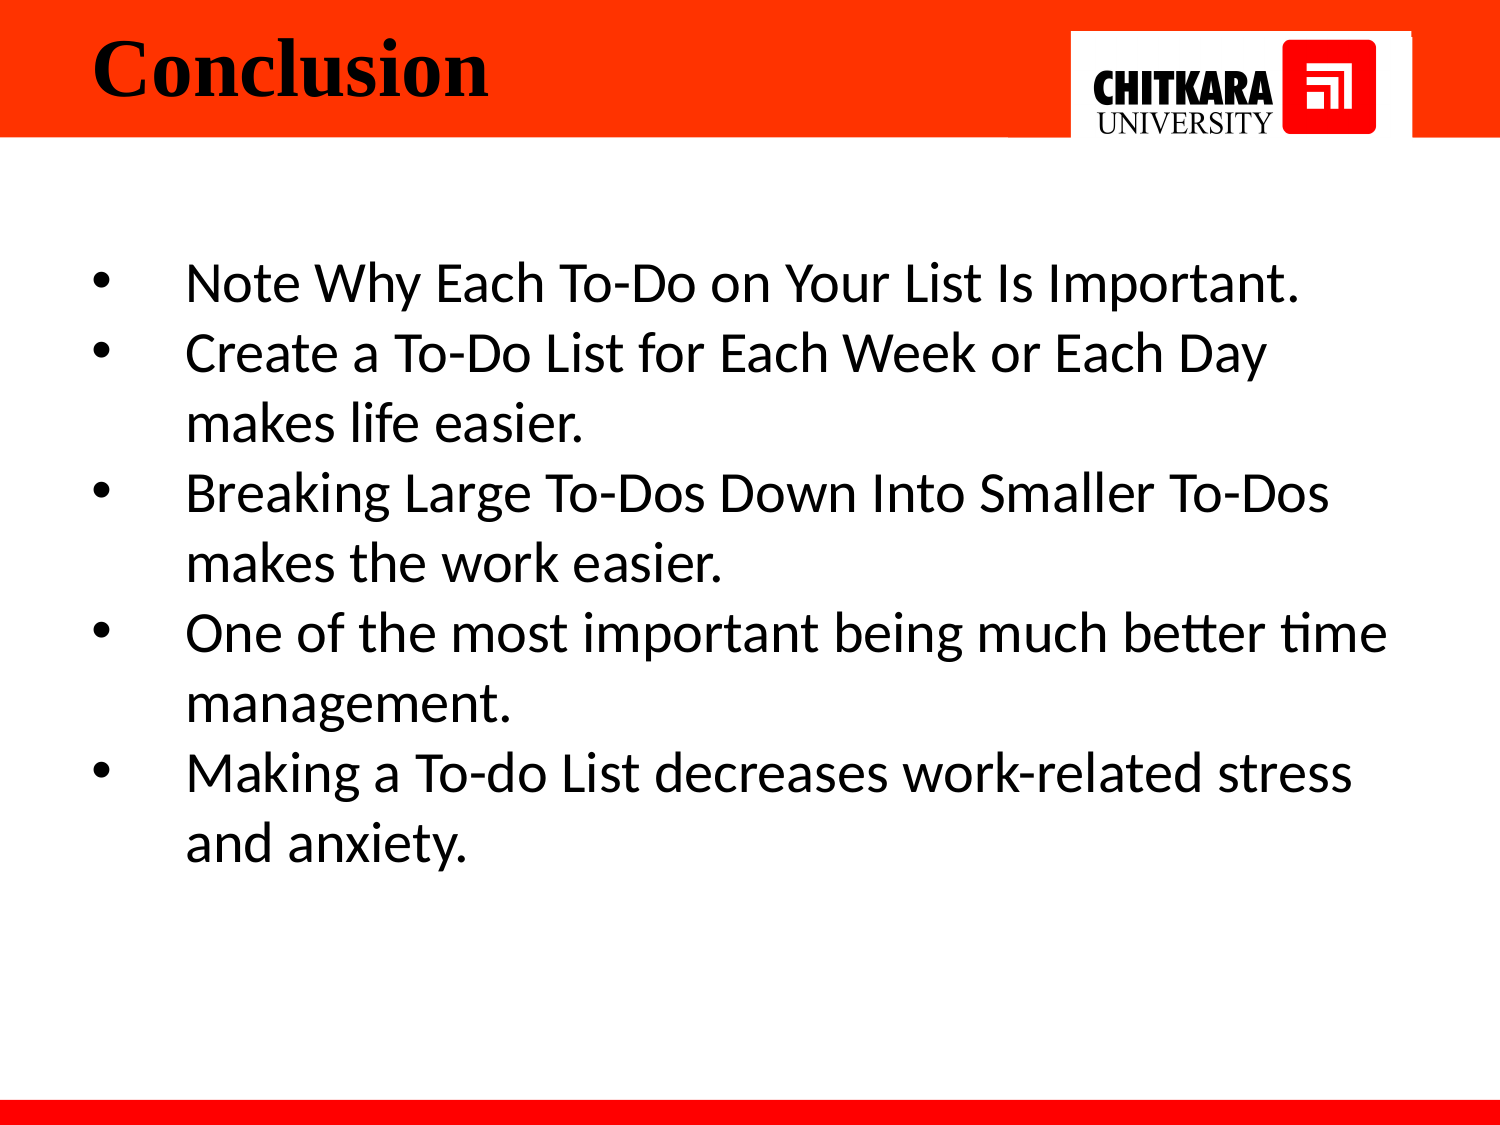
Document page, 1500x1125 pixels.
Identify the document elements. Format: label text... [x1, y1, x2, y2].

picture [1074, 37, 1391, 138]
text_box Conclusion [76, 5, 963, 121]
text_box Note Why Each To-Do on Your List Is Important. Create a To-Do List for Each Week or Each Day makes life easier. Breaking Large To-Dos Down Into Smaller To-Dos makes the work easier. One of the most important being much better time management. Making a To-do List decreases work-related stress and anxiety. [76, 236, 1412, 882]
